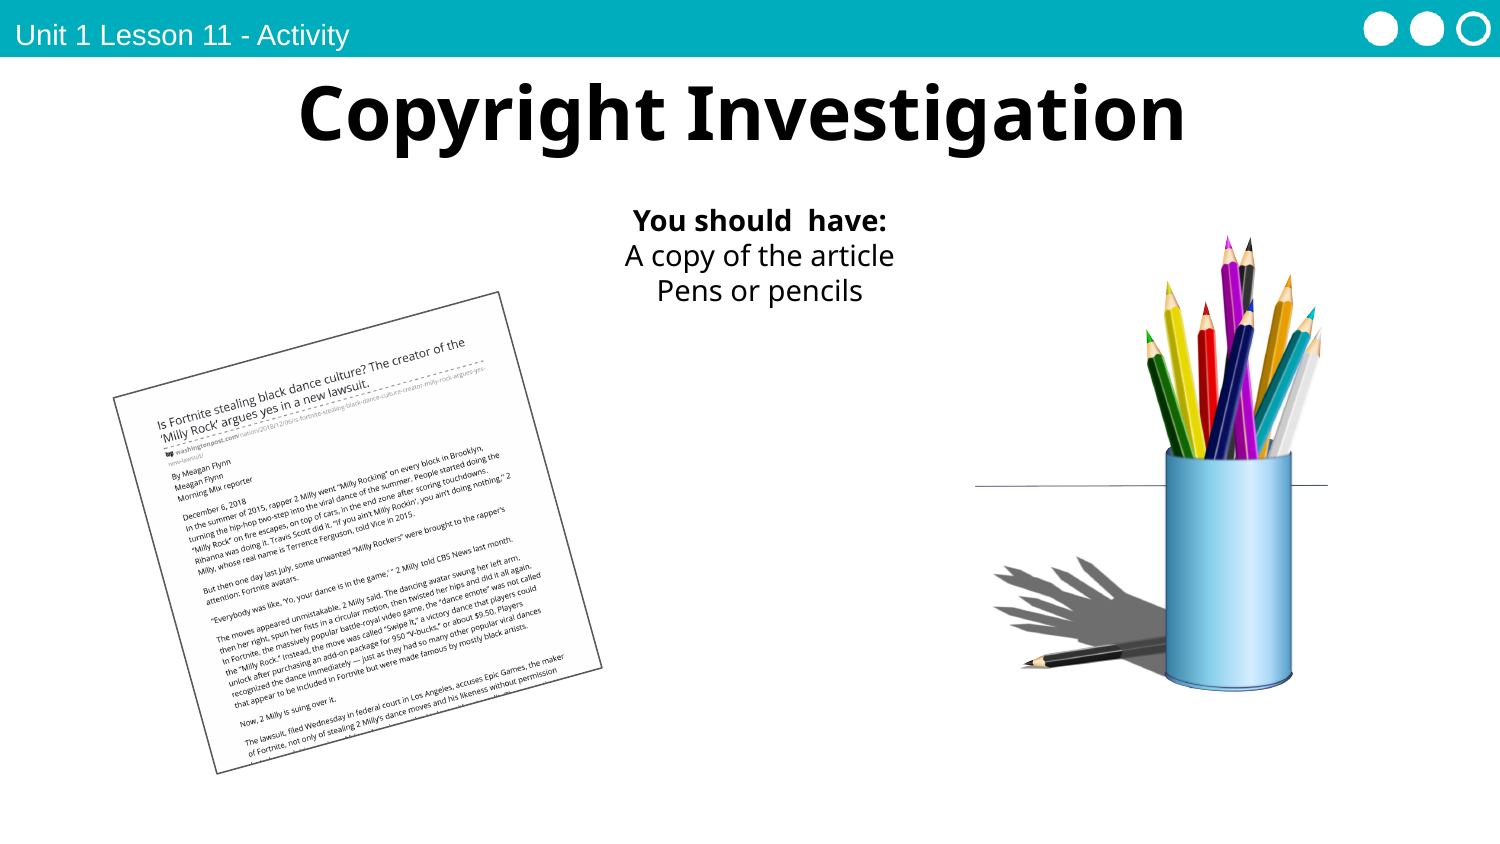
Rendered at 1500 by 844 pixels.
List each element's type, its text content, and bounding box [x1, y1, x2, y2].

picture [0, 0, 1500, 844]
text_box Unit 1 Lesson 11 - Activity [0, 0, 750, 58]
text_box Copyright Investigation [97, 50, 1389, 174]
text_box You should have: A copy of the article Pens or pencils [82, 187, 1438, 406]
